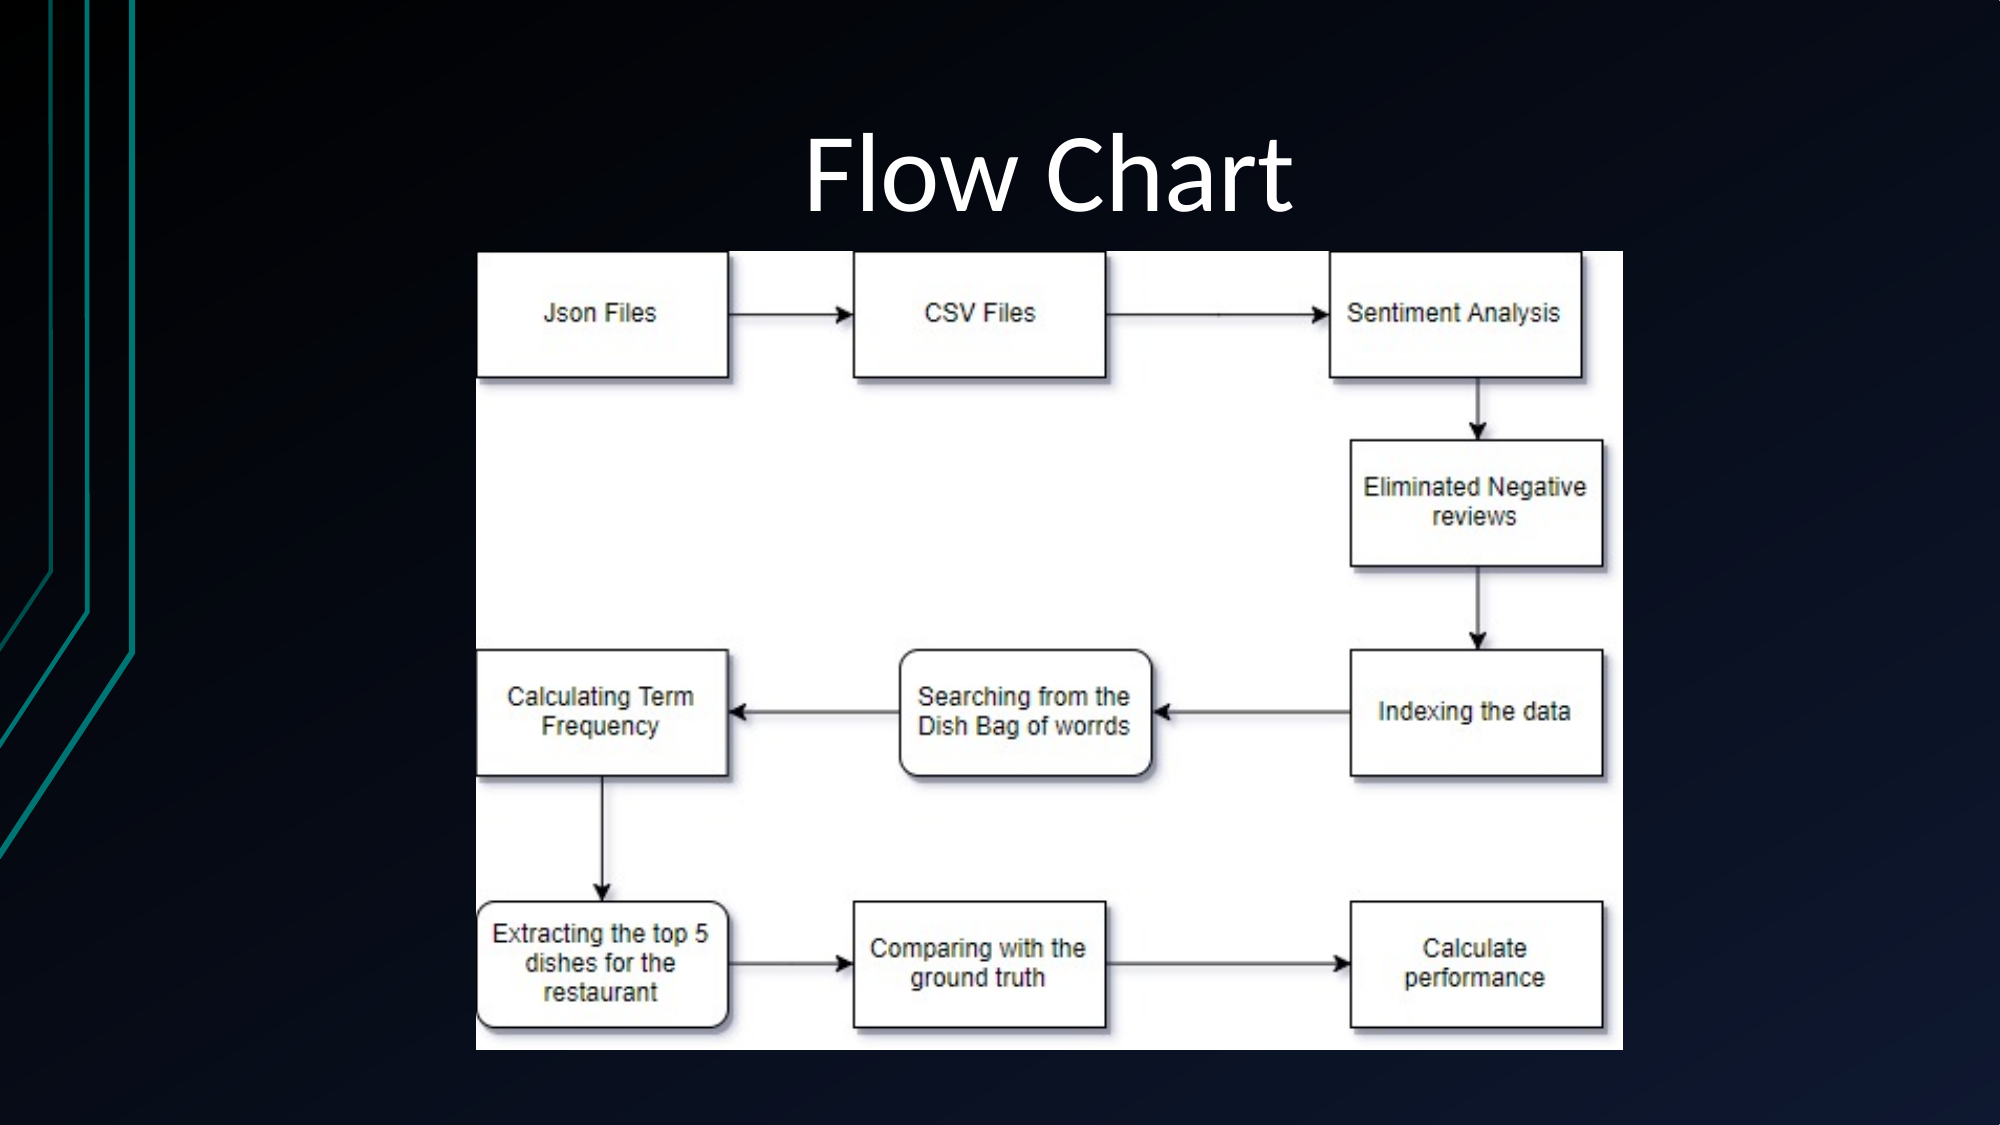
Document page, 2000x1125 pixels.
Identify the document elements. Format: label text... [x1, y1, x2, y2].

picture [476, 251, 1623, 1050]
title Flow Chart [199, 45, 1900, 246]
